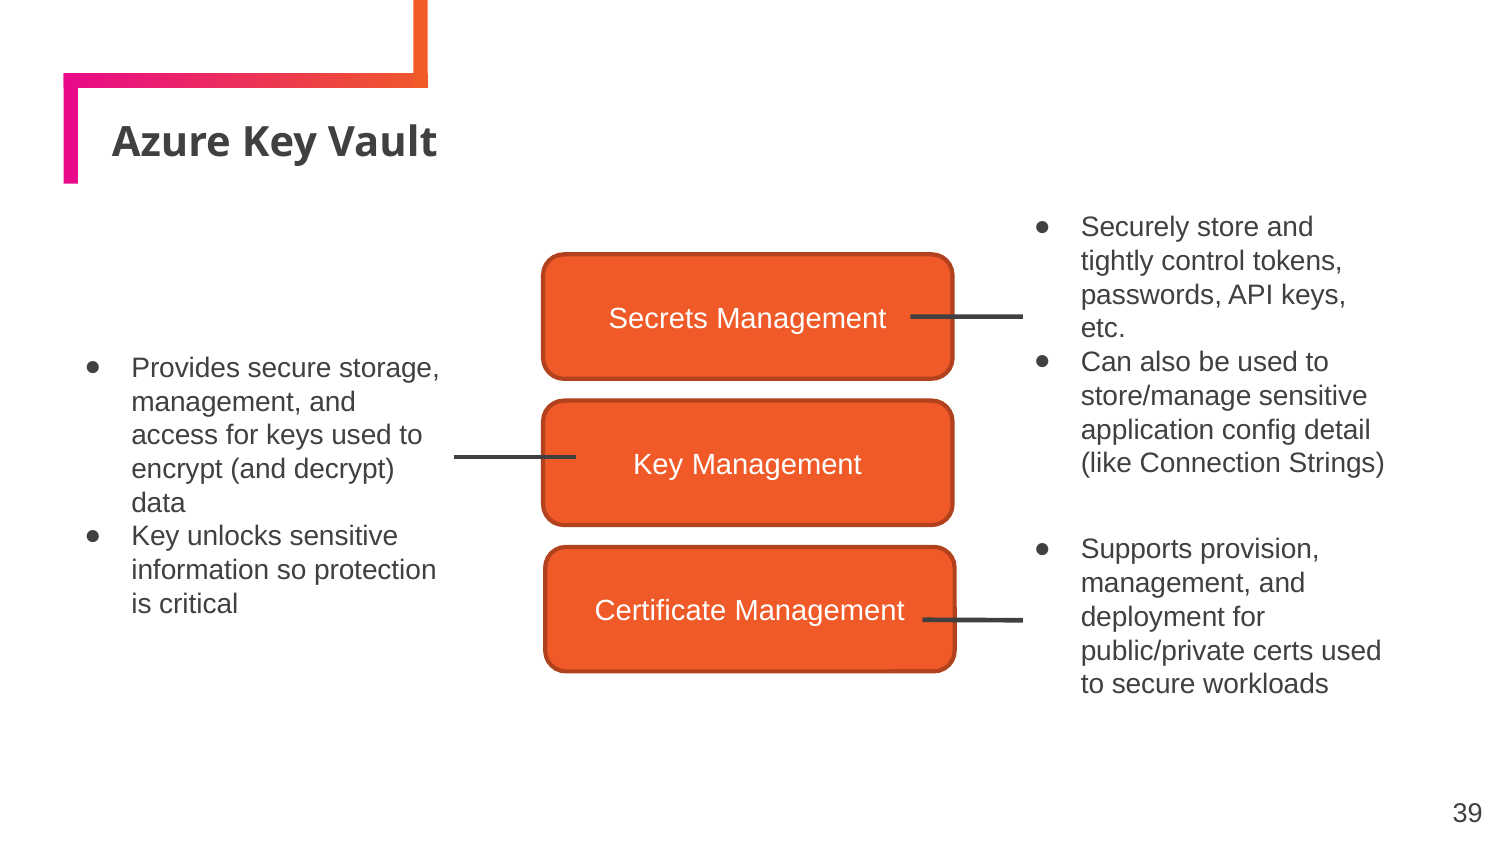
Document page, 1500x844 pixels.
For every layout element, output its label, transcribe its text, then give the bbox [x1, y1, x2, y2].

text_box Key Management [540, 398, 955, 528]
slide_number 39 [1403, 779, 1494, 844]
text_box Certificate Management [543, 544, 957, 674]
title Azure Key Vault [100, 117, 1455, 169]
text_box Securely store and tightly control tokens, passwords, API keys, etc. Can also be used to store/manage sensitive application config detail (like Connection Strings) [1022, 202, 1404, 431]
text_box Secrets Management [540, 252, 955, 381]
text_box Provides secure storage, management, and access for keys used to encrypt (and decrypt) data Key unlocks sensitive information so protection is critical [73, 343, 454, 571]
text_box Supports provision, management, and deployment for public/private certs used to secure workloads [1022, 525, 1404, 716]
